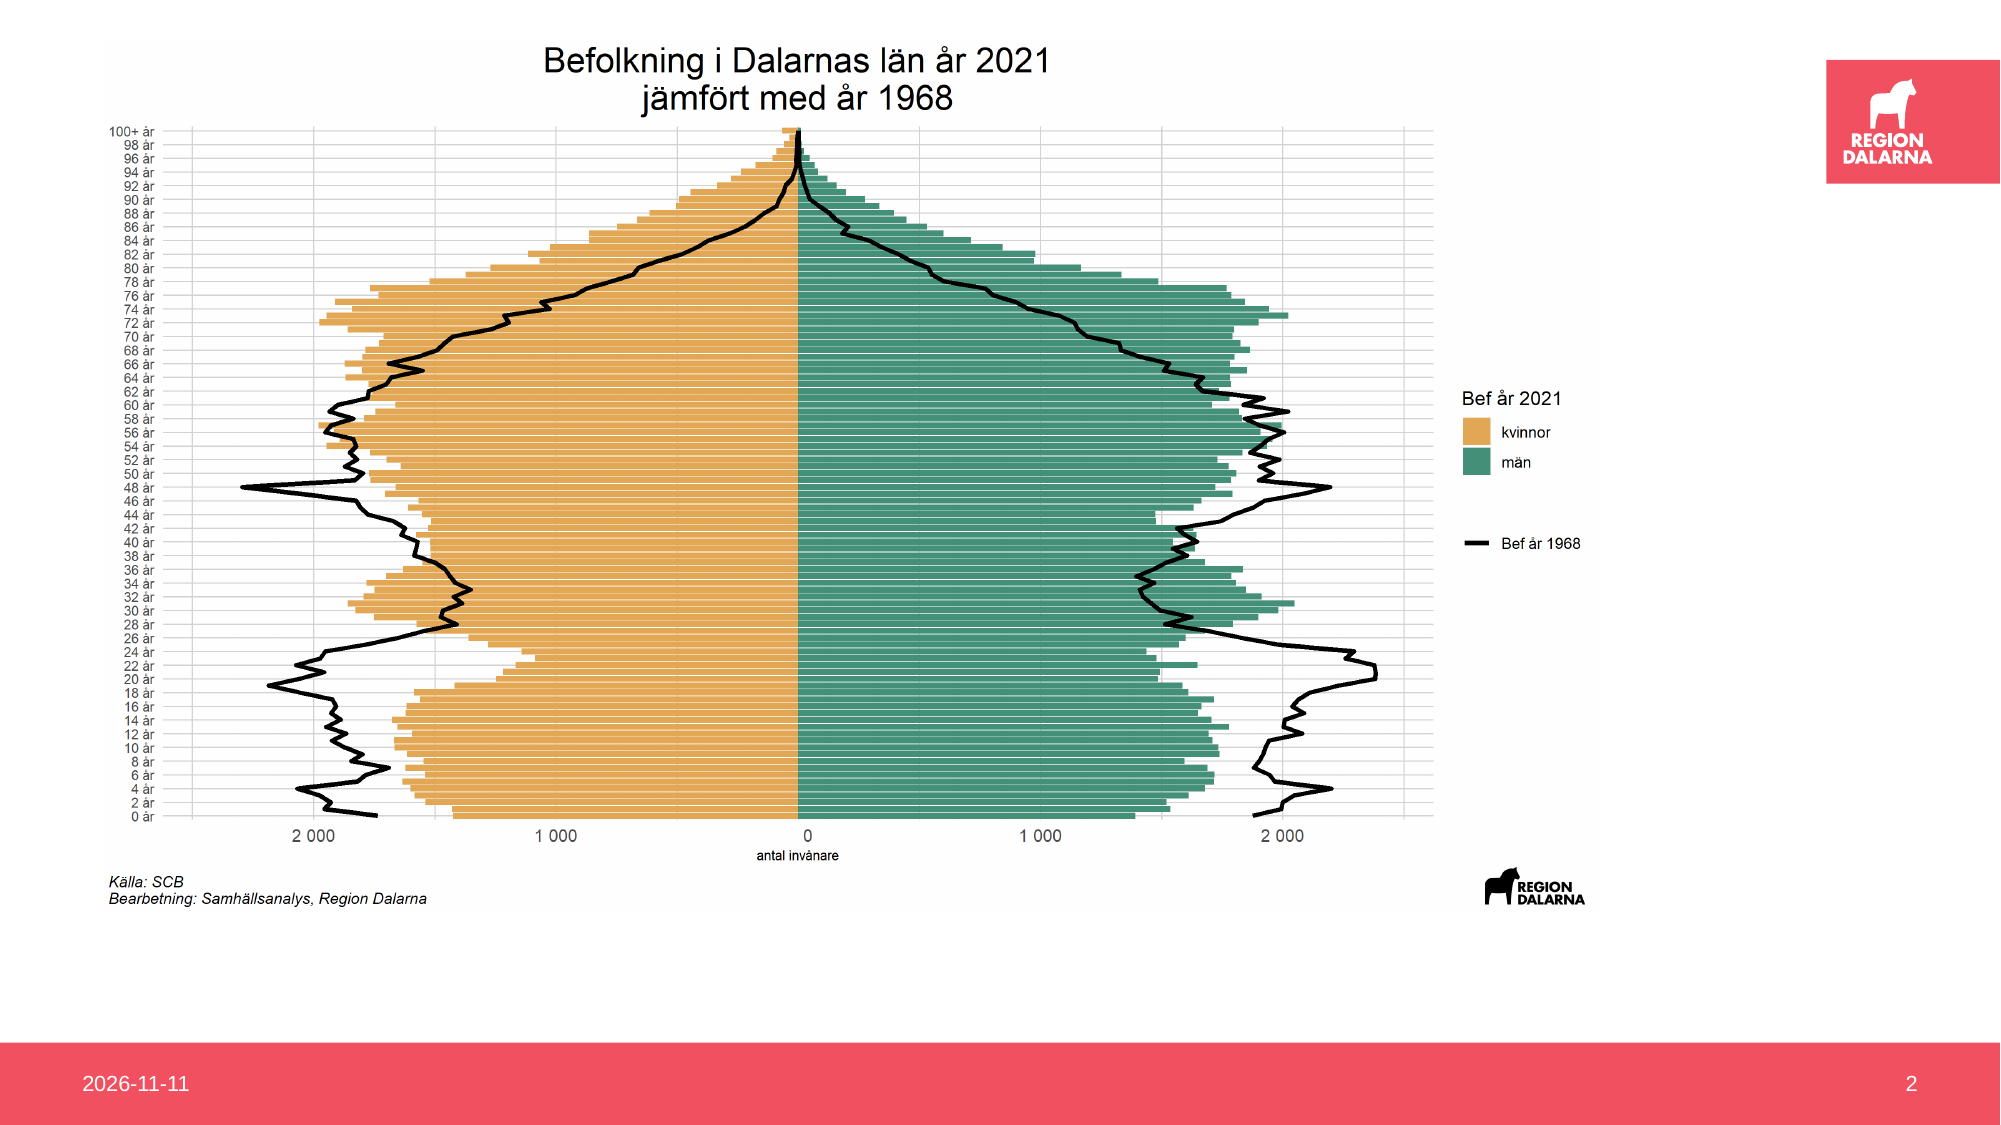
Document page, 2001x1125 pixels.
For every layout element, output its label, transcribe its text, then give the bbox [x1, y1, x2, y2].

footer [587, 1042, 1413, 1124]
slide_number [67, 1042, 518, 1124]
picture [99, 37, 1600, 913]
slide_number 2 [1482, 1042, 1933, 1124]
